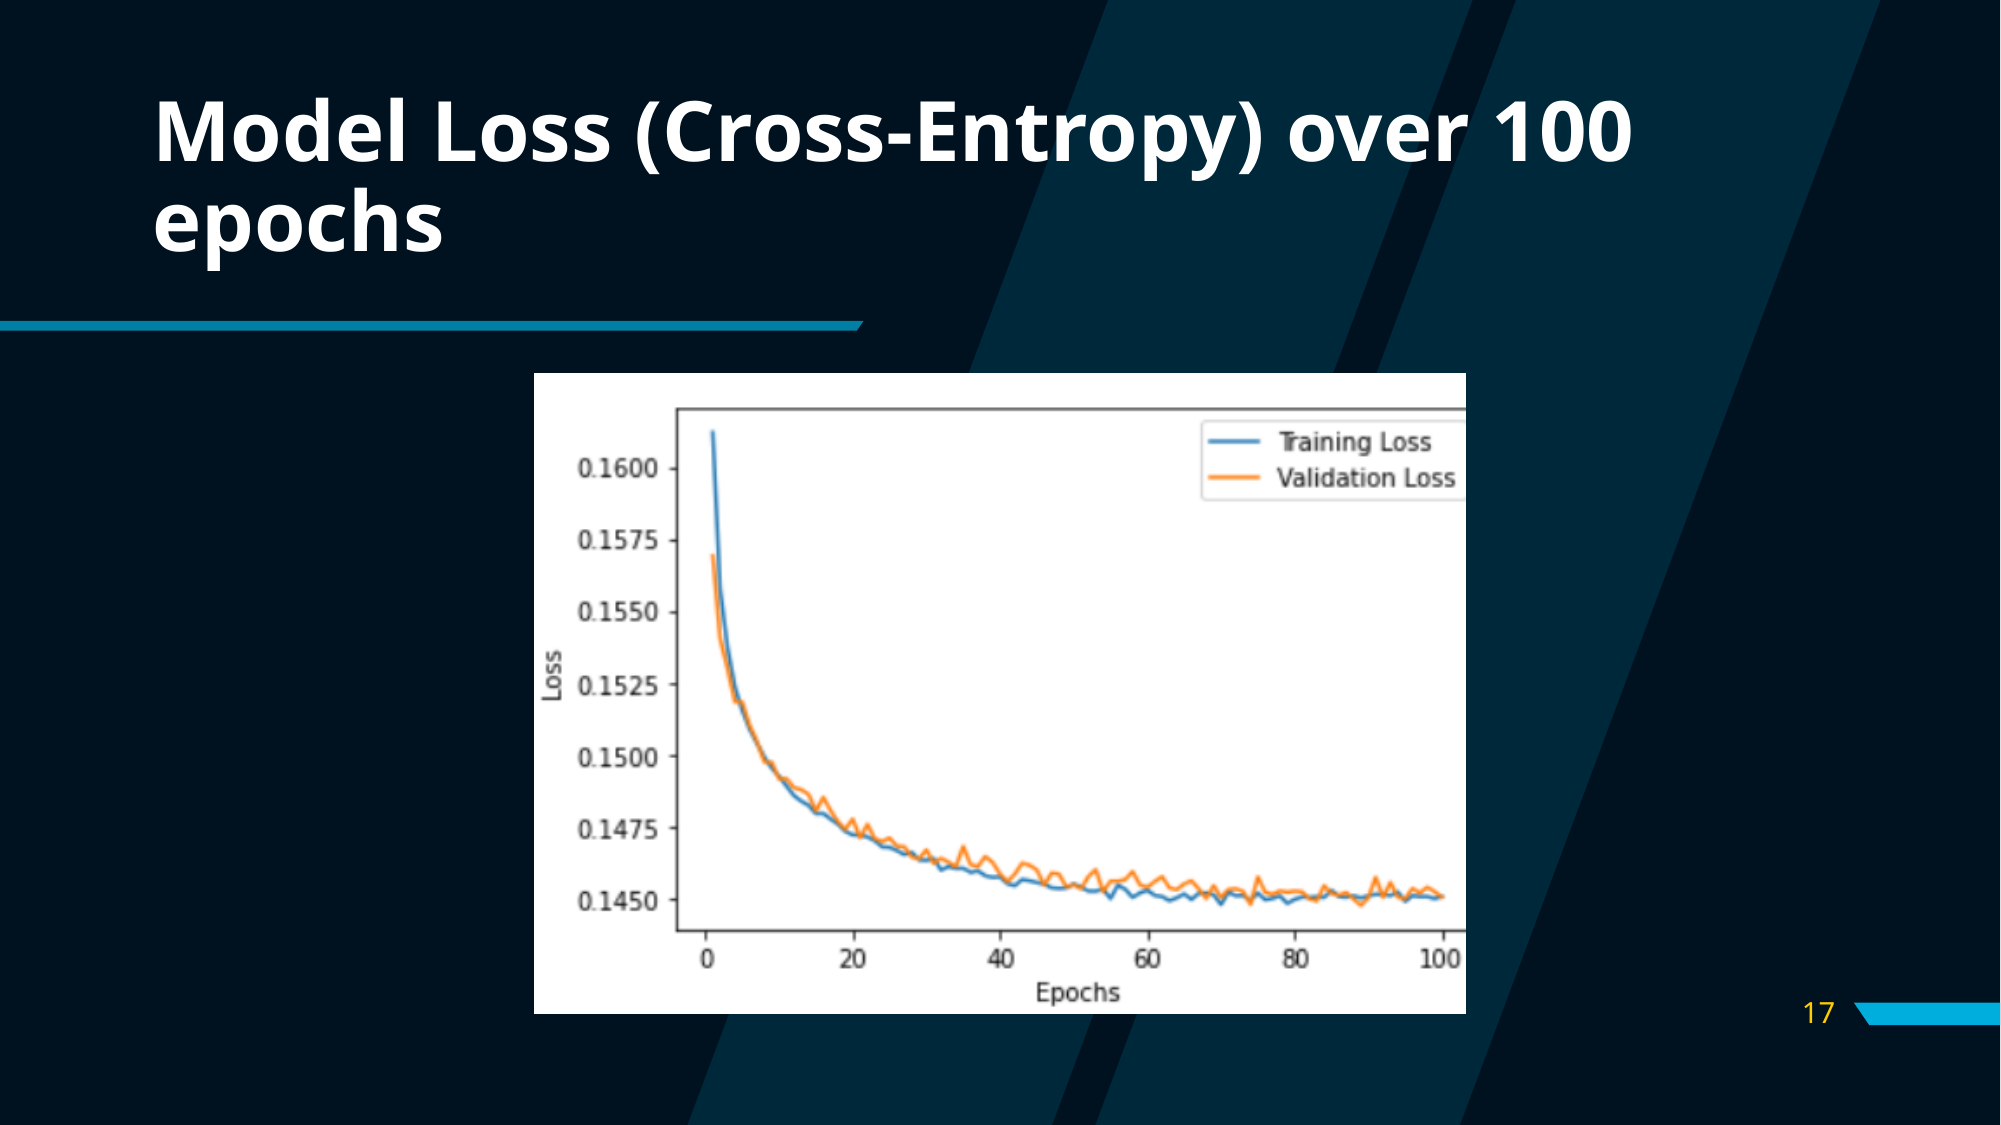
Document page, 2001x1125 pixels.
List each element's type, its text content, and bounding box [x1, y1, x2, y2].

title Model Loss (Cross-Entropy) over 100 epochs [137, 59, 1863, 278]
picture [534, 373, 1465, 1014]
slide_number 17 [1760, 984, 1851, 1045]
